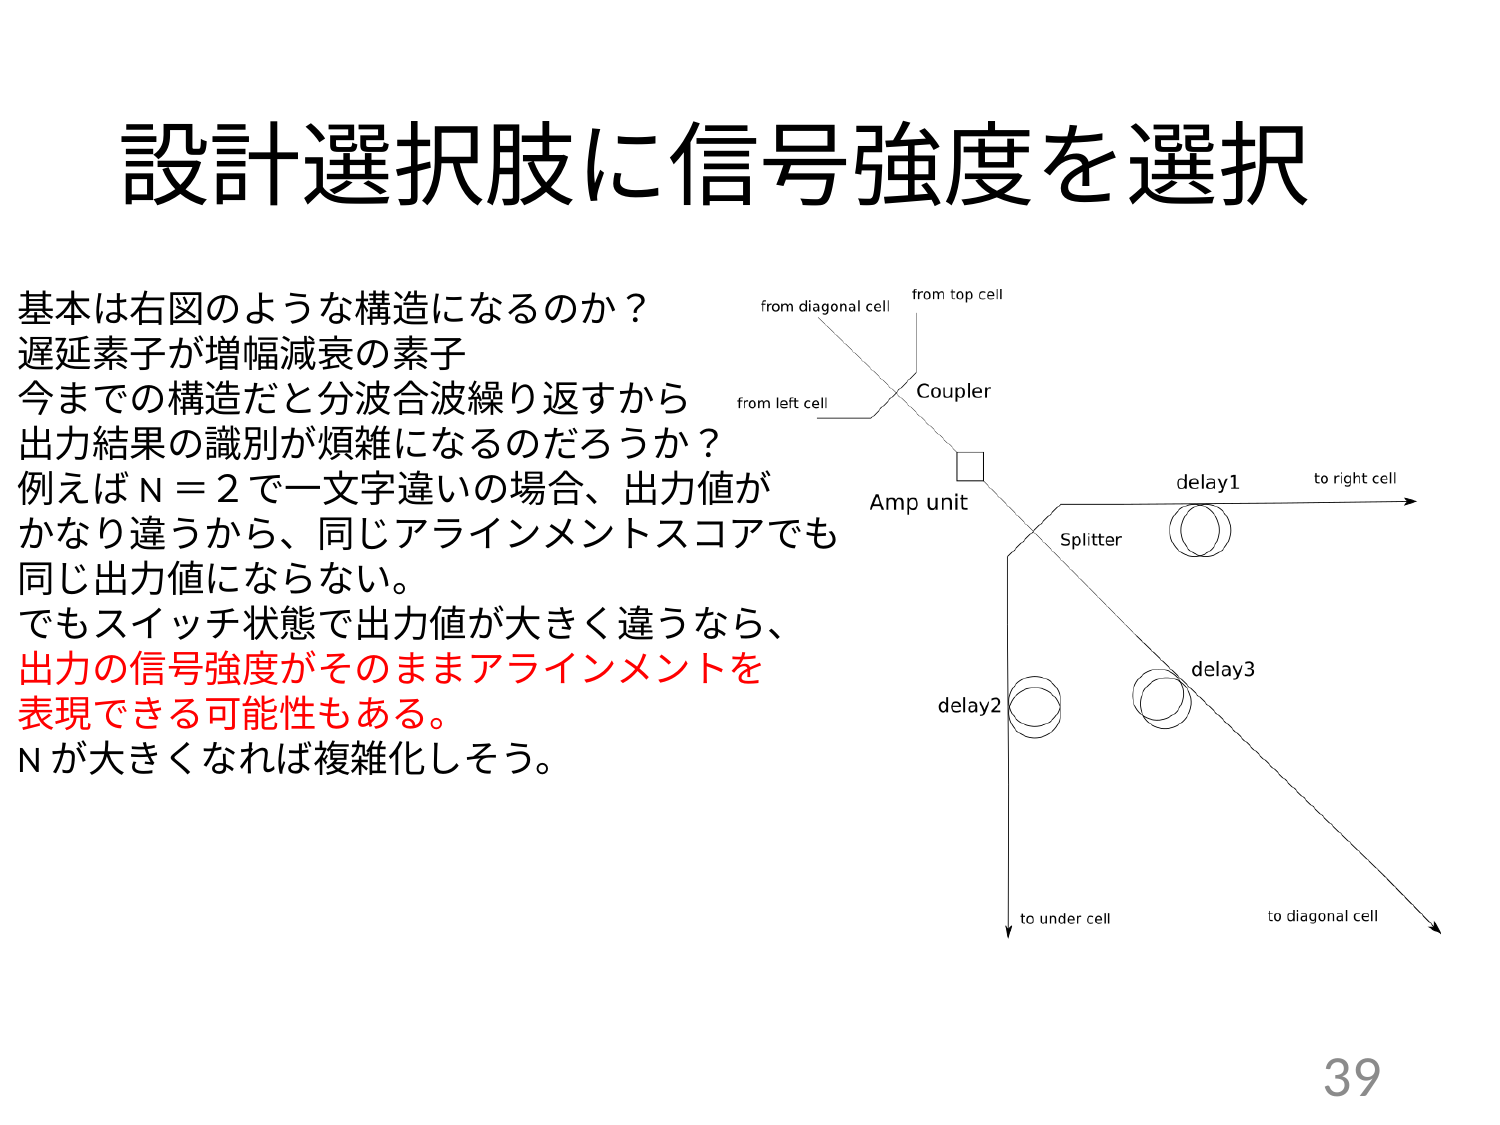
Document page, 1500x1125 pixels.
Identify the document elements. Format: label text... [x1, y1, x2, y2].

title 設計選択肢に信号強度を選択 [103, 59, 1397, 277]
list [726, 235, 1441, 950]
text_box 基本は右図のような構造になるのか？ 遅延素子が増幅減衰の素子 今までの構造だと分波合波繰り返すから 出力結果の識別が煩雑になるのだろうか？ 例えばN＝２で一文字違いの場合、出力値が かなり違うから、同じアラインメントスコアでも 同じ出力値にならない。 でもスイッチ状態で出力値が大きく違うなら、 出力の信号強度がそのままアラインメントを 表現できる可能性もある。 Nが大きくなれば複雑化しそう。 [2, 277, 726, 832]
slide_number 38 [1059, 1042, 1397, 1103]
